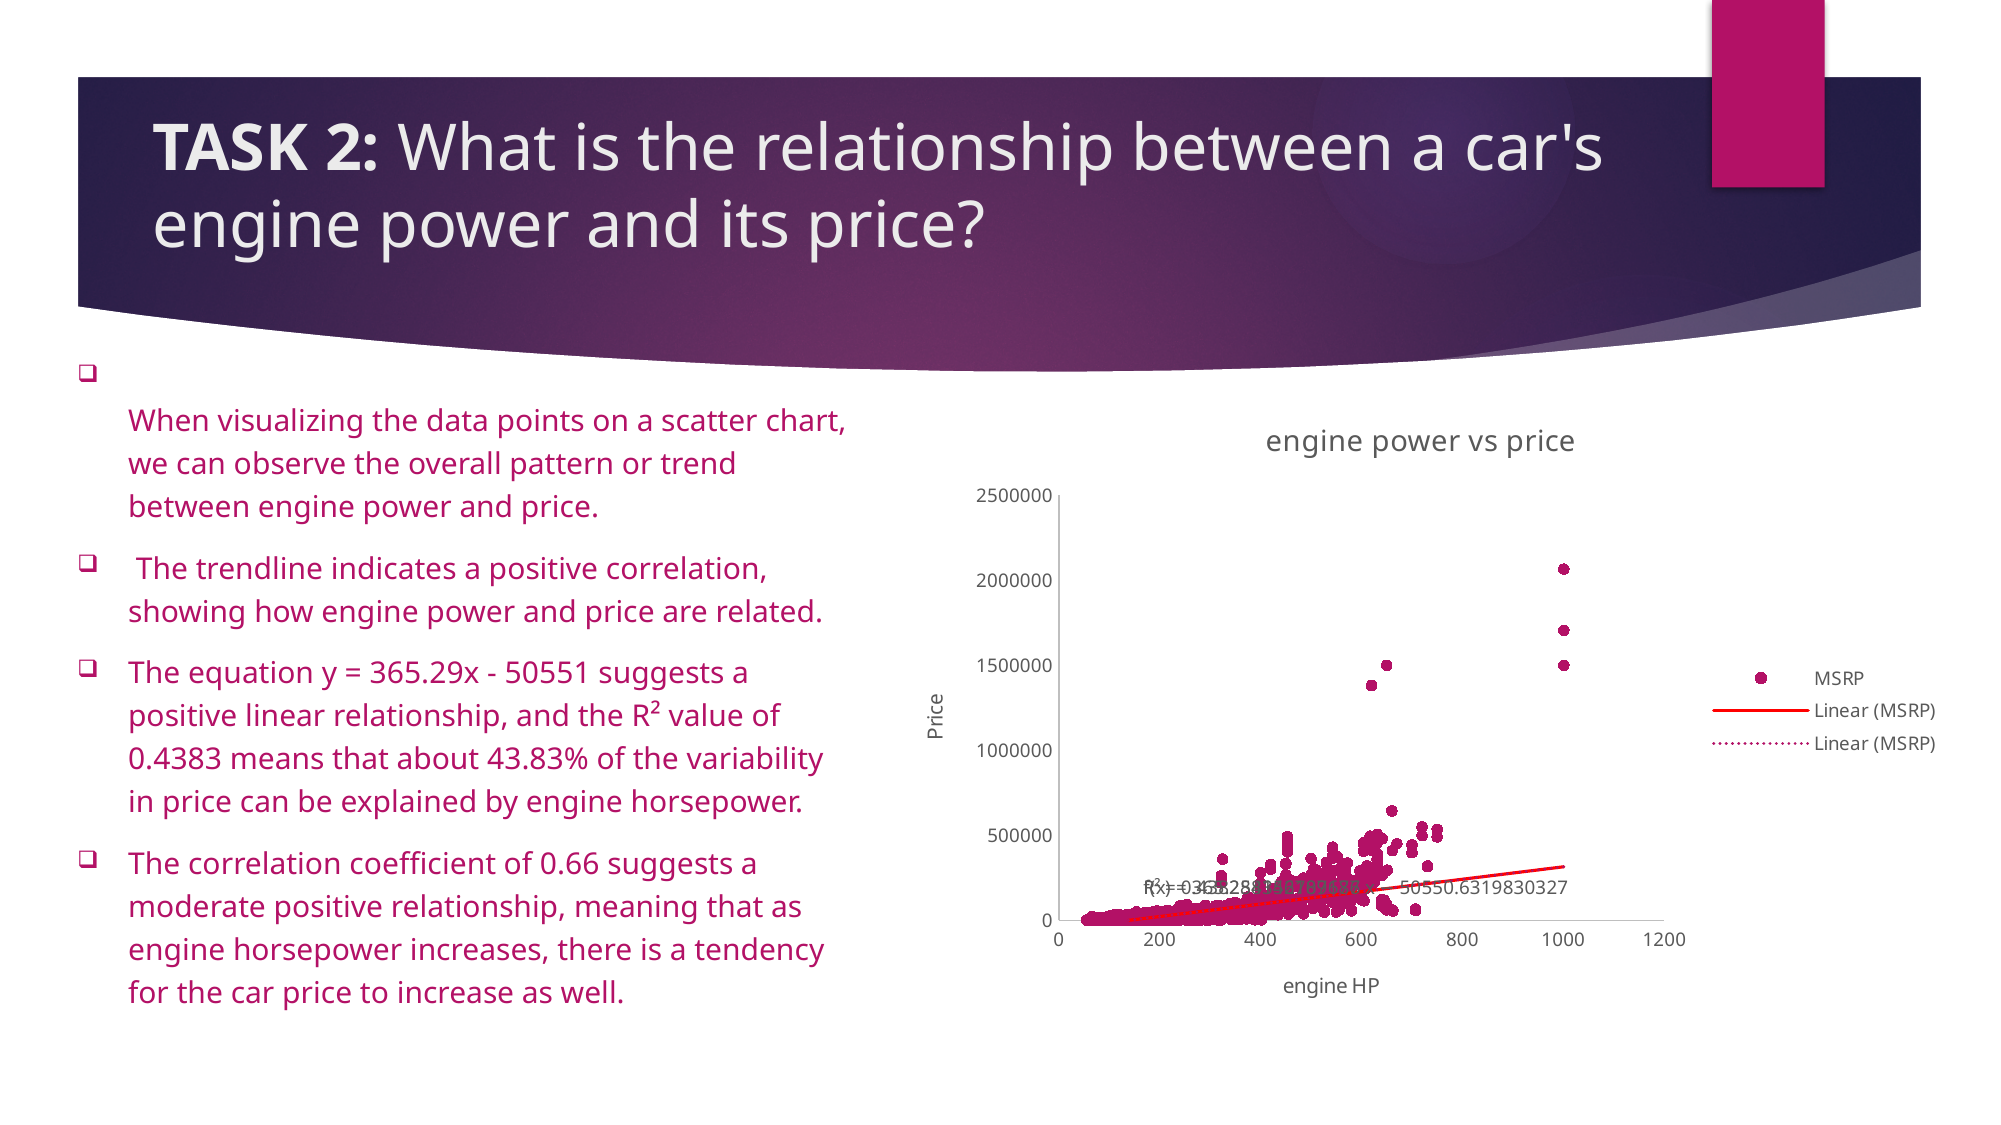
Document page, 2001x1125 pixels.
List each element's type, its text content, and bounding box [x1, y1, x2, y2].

list When visualizing the data points on a scatter chart, we can observe the overall pattern or trend between engine power and price. The trendline indicates a positive correlation, showing how engine power and price are related. The equation y = 365.29x - 50551 suggests a positive linear relationship, and the R² value of 0.4383 means that about 43.83% of the variability in price can be explained by engine horsepower. The correlation coefficient of 0.66 suggests a moderate positive relationship, meaning that as engine horsepower increases, there is a tendency for the car price to increase as well. [62, 343, 864, 1085]
title TASK 2: What is the relationship between a car's engine power and its price? [138, 90, 1695, 276]
chart [887, 389, 1955, 1032]
